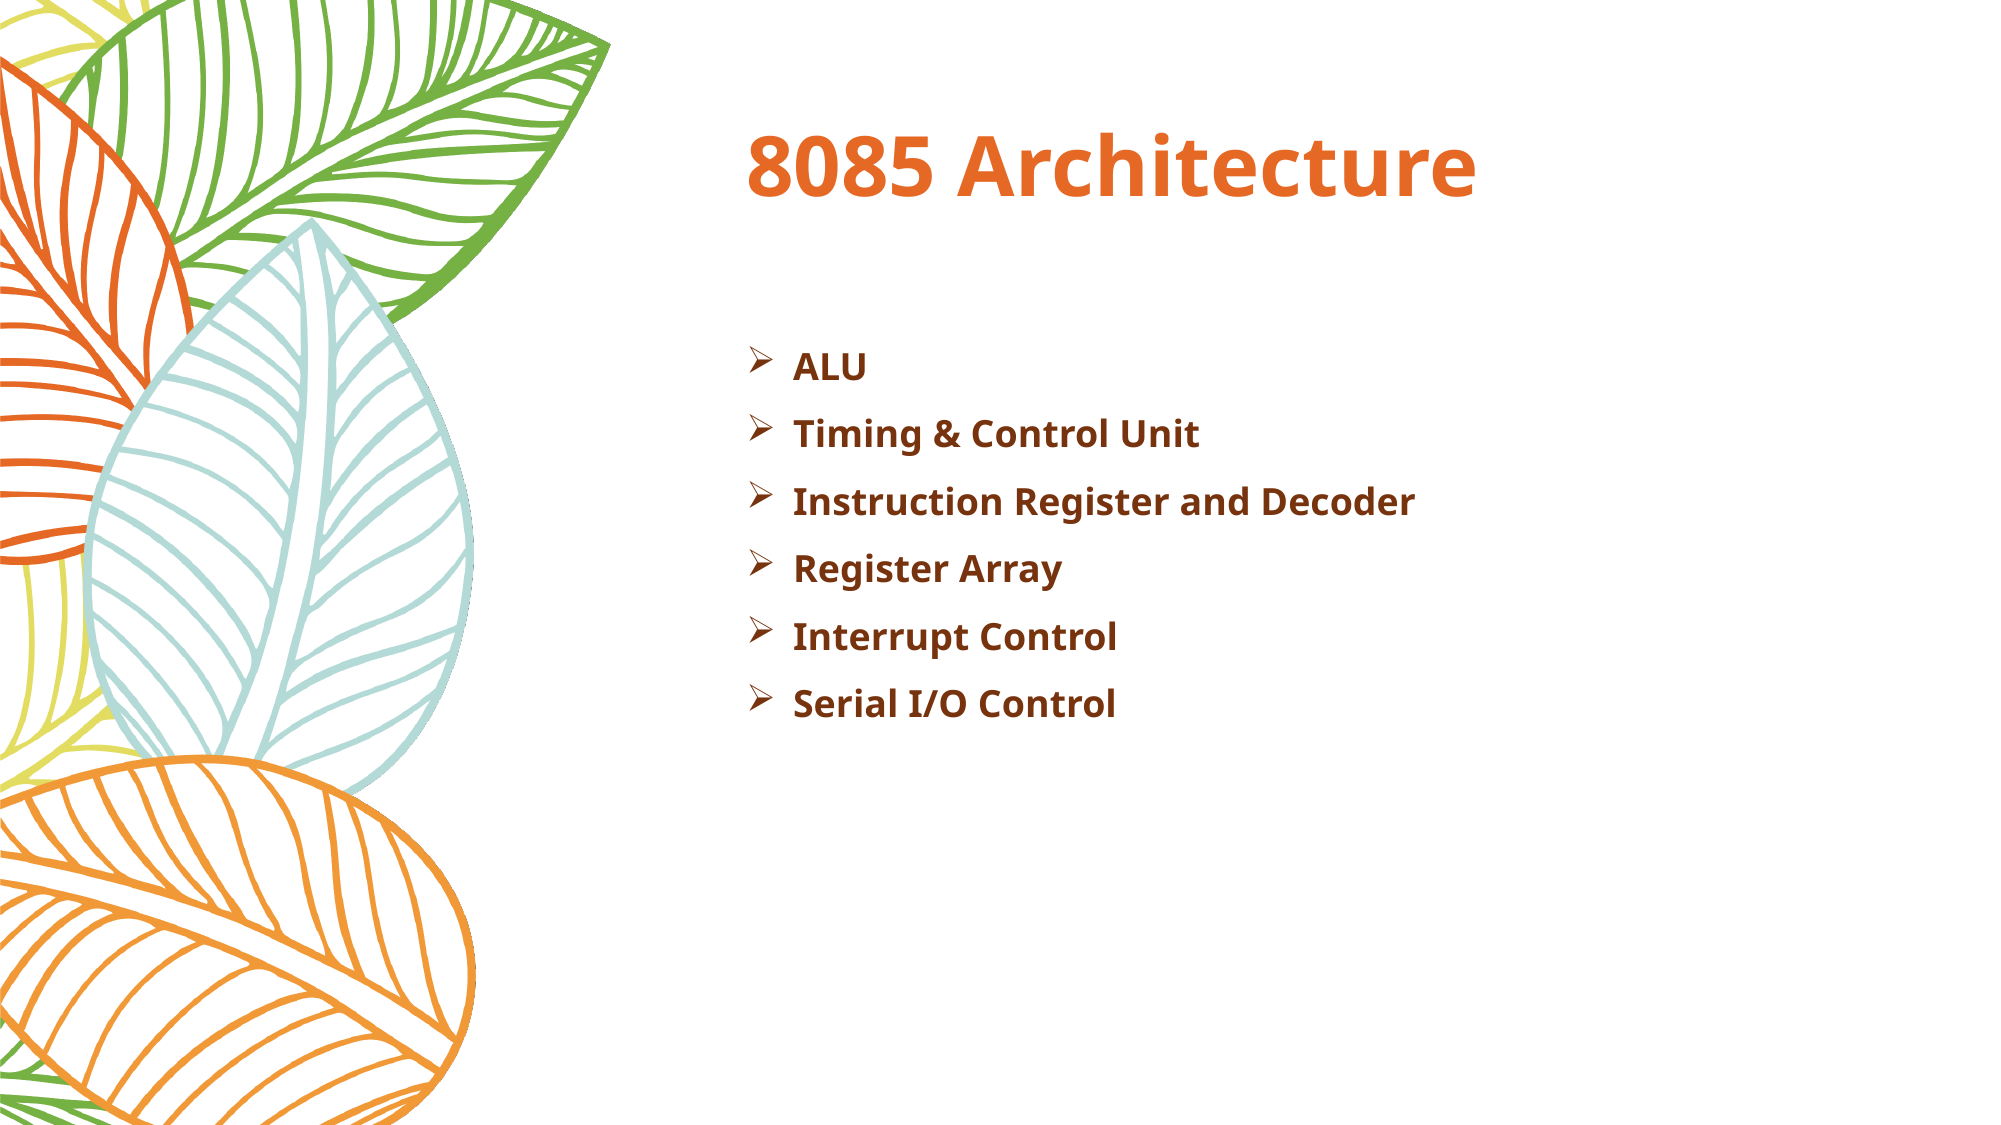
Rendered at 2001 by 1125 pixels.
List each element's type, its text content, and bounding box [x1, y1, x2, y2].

picture [0, 0, 611, 1125]
title 8085 Architecture [731, 117, 1916, 313]
list ALU Timing & Control Unit Instruction Register and Decoder Register Array Interrupt Control Serial I/O Control [731, 313, 1916, 850]
